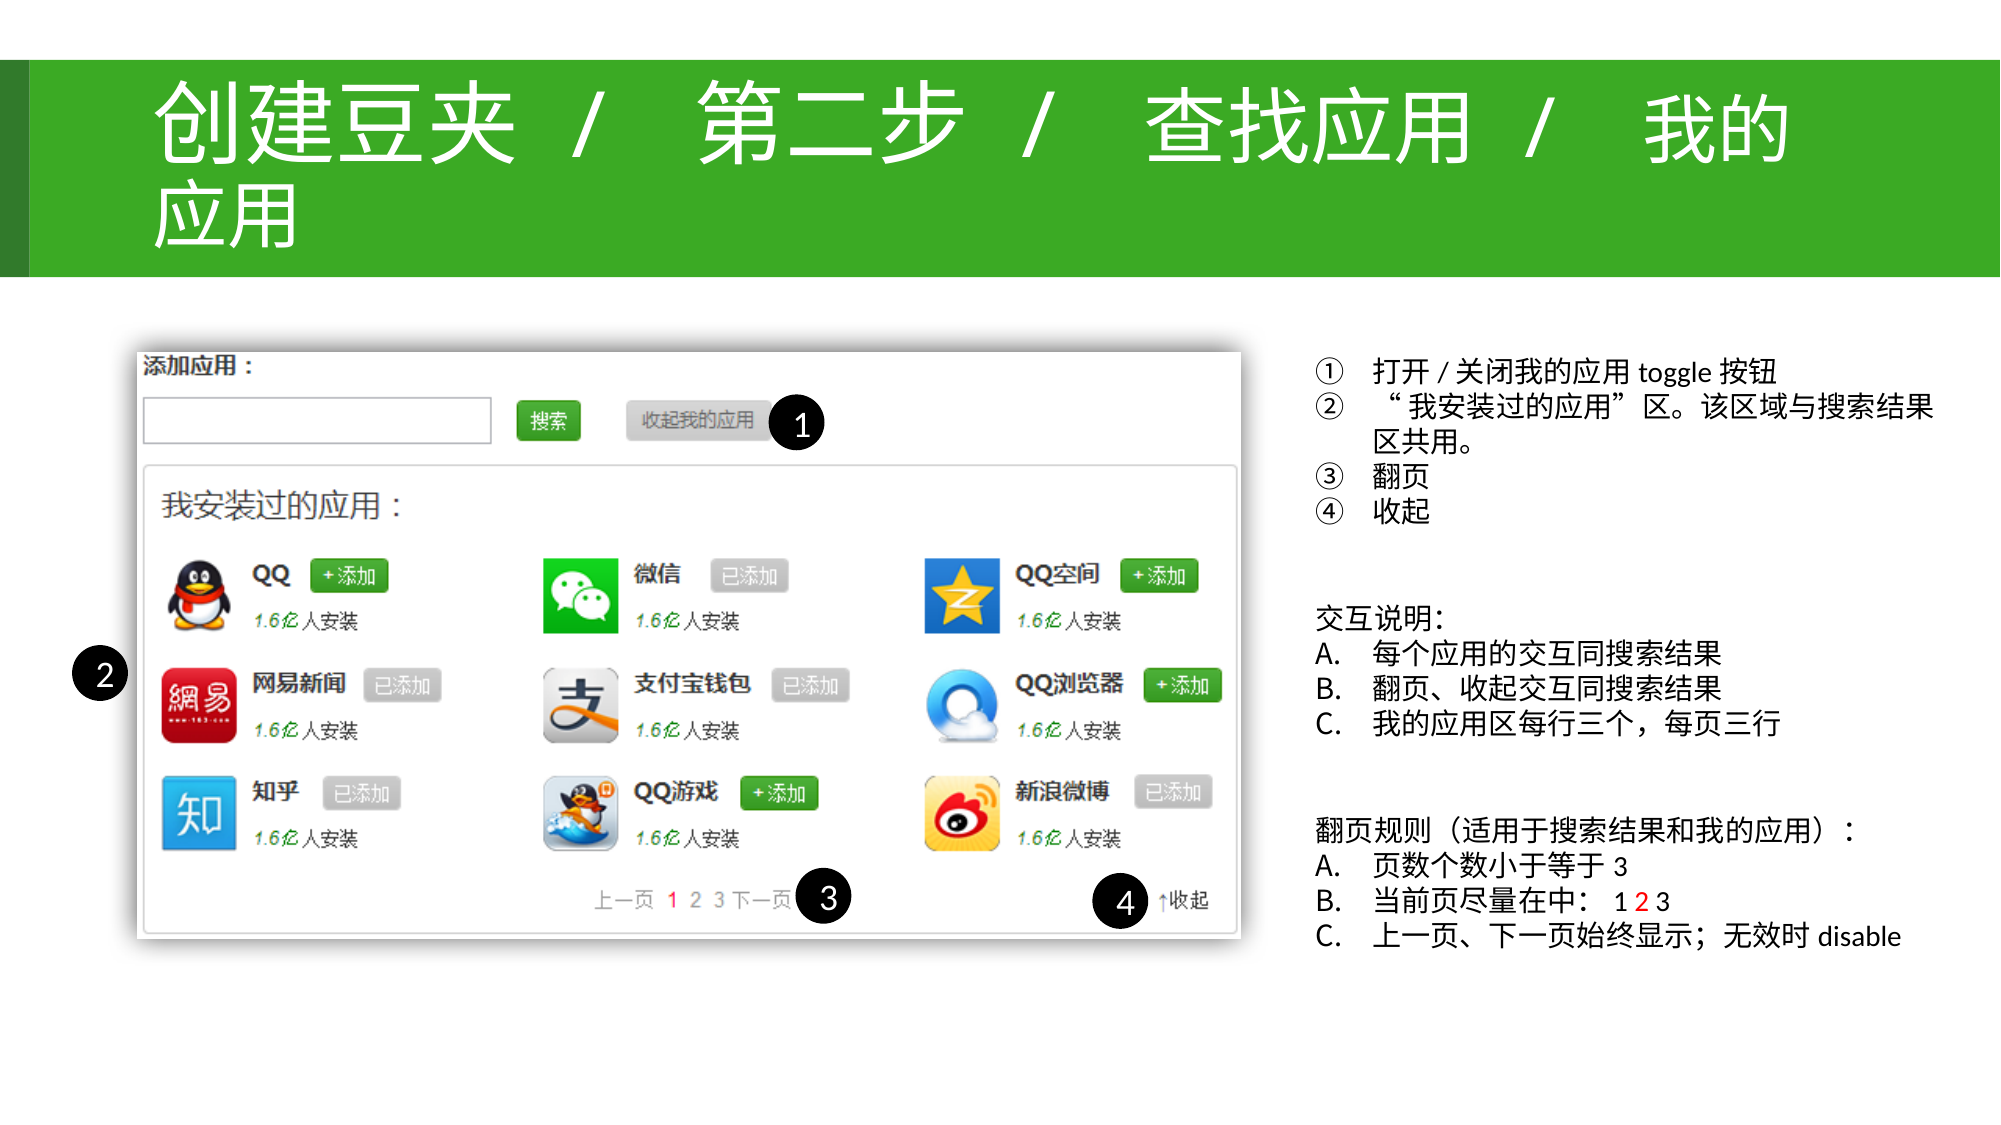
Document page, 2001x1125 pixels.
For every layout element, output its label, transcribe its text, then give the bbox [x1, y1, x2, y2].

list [137, 352, 1241, 939]
title 创建豆夹 / 第二步 / 查找应用 / 我的应用 [137, 59, 1863, 278]
text_box 2 [72, 645, 128, 701]
text_box 打开/关闭我的应用toggle按钮 “我安装过的应用”区。该区域与搜索结果区共用。 翻页 收起 [1301, 346, 1964, 536]
text_box 交互说明： 每个应用的交互同搜索结果 翻页、收起交互同搜索结果 我的应用区每行三个，每页三行 [1301, 593, 1964, 748]
text_box 翻页规则（适用于搜索结果和我的应用）： 页数个数小于等于3 当前页尽量在中：1 2 3 上一页、下一页始终显示；无效时disable [1301, 804, 1964, 960]
